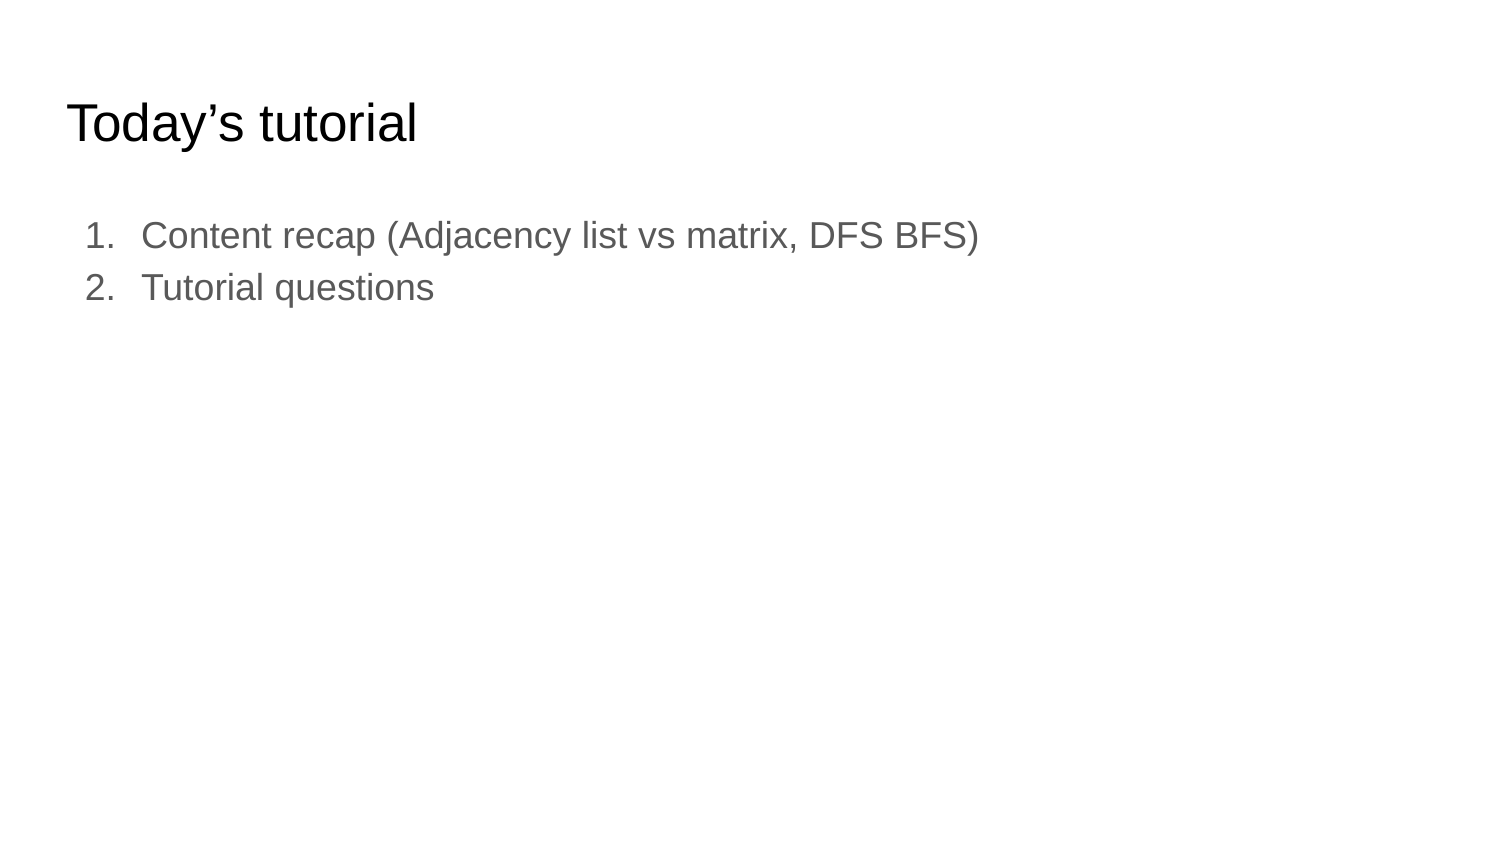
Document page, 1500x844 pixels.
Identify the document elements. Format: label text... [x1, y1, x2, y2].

title Today’s tutorial [51, 72, 1449, 167]
list Content recap (Adjacency list vs matrix, DFS BFS) Tutorial questions [51, 189, 1449, 750]
